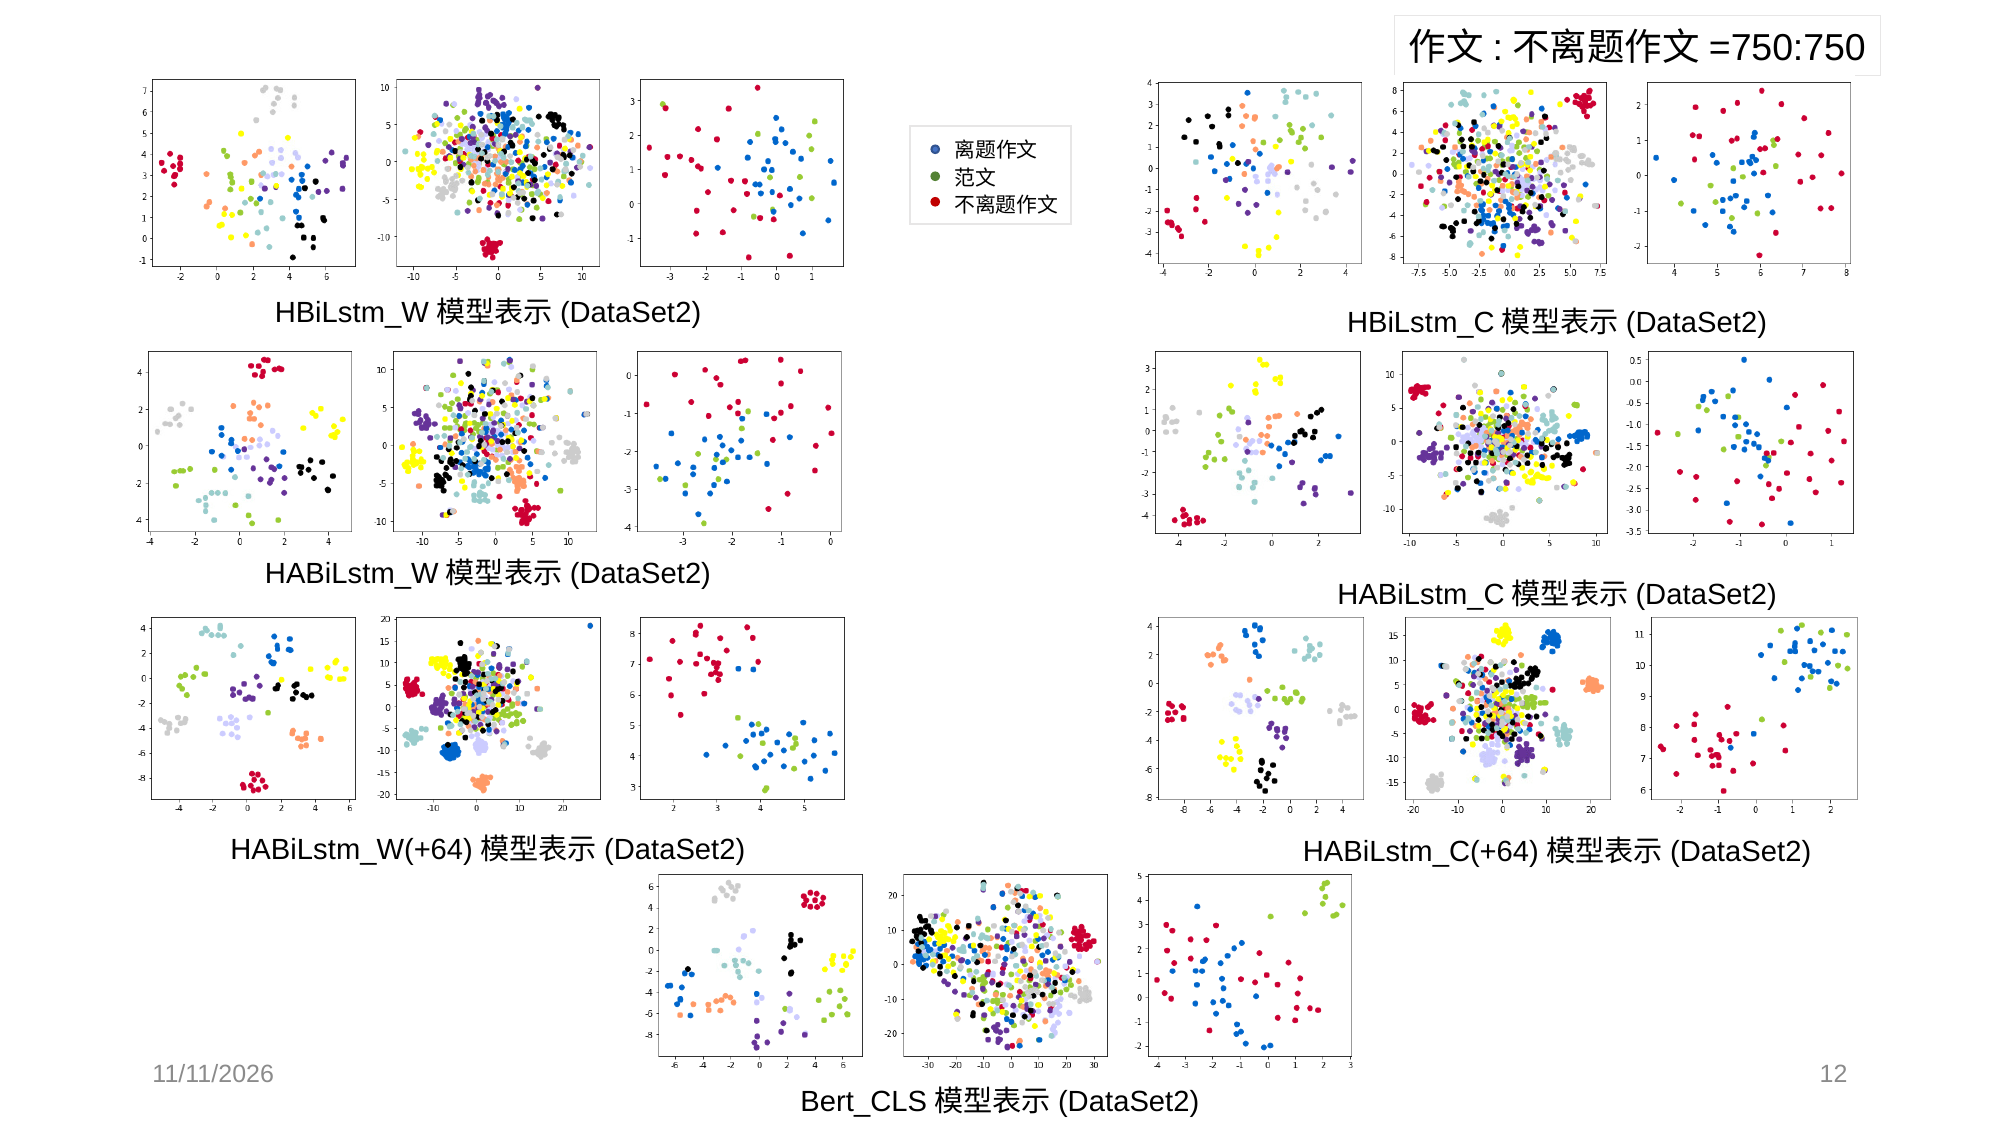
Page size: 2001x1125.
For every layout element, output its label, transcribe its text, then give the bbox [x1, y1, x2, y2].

text_box Bert_CLS模型表示(DataSet2) [785, 1077, 1215, 1125]
slide_number 12 [1412, 1042, 1863, 1103]
text_box HABiLstm_C(+64)模型表示(DataSet2) [1288, 825, 1827, 876]
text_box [910, 125, 1075, 225]
picture [639, 869, 1361, 1077]
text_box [136, 75, 851, 820]
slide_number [137, 1042, 588, 1103]
text_box HABiLstm_W(+64)模型表示(DataSet2) [215, 823, 761, 873]
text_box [1136, 75, 1863, 820]
